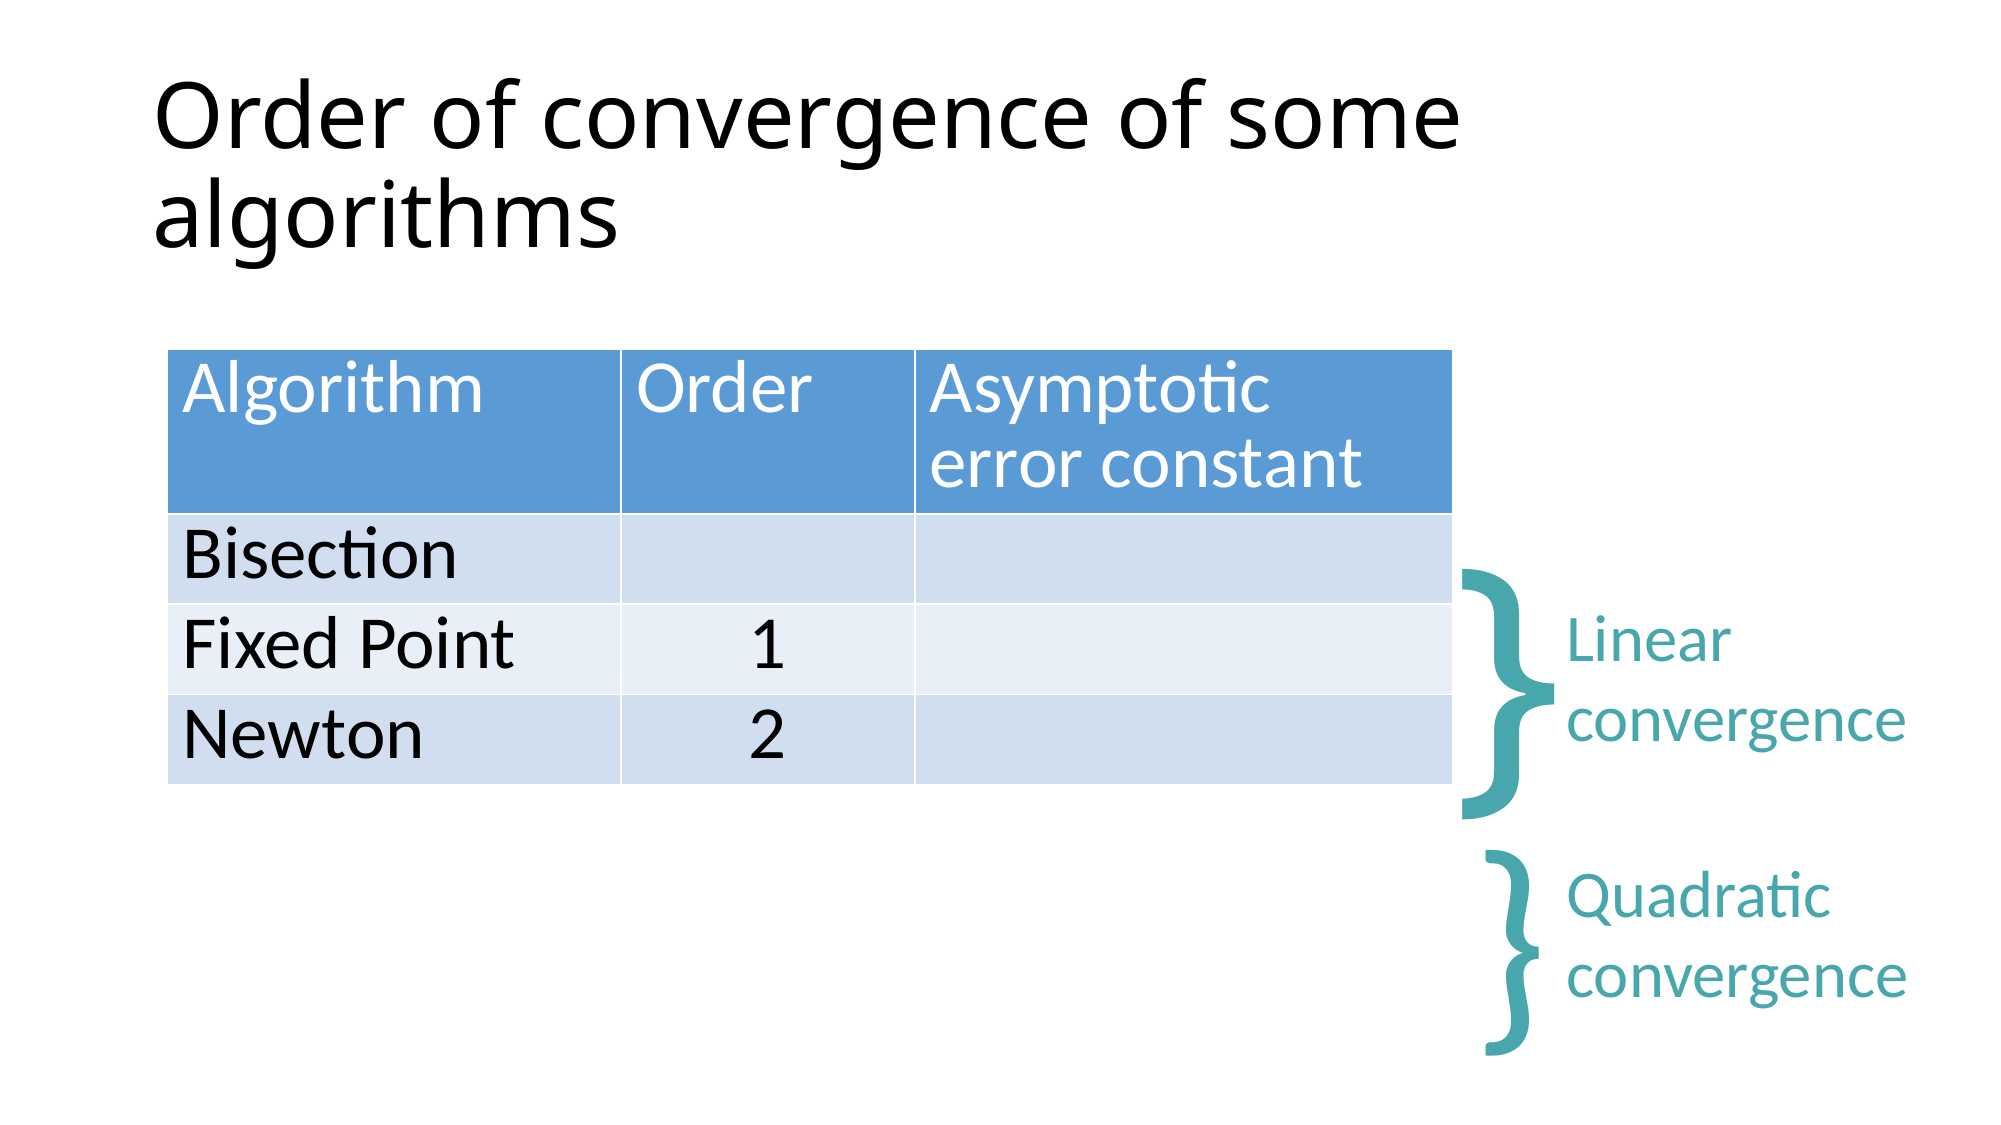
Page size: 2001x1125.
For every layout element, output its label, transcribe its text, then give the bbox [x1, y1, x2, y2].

text_box } [1438, 479, 1573, 840]
text_box } [1458, 776, 1593, 1080]
text_box Linear convergence [1551, 587, 1961, 763]
title Order of convergence of some algorithms [137, 59, 1863, 278]
text_box Quadratic convergence [1593, 843, 1965, 1018]
